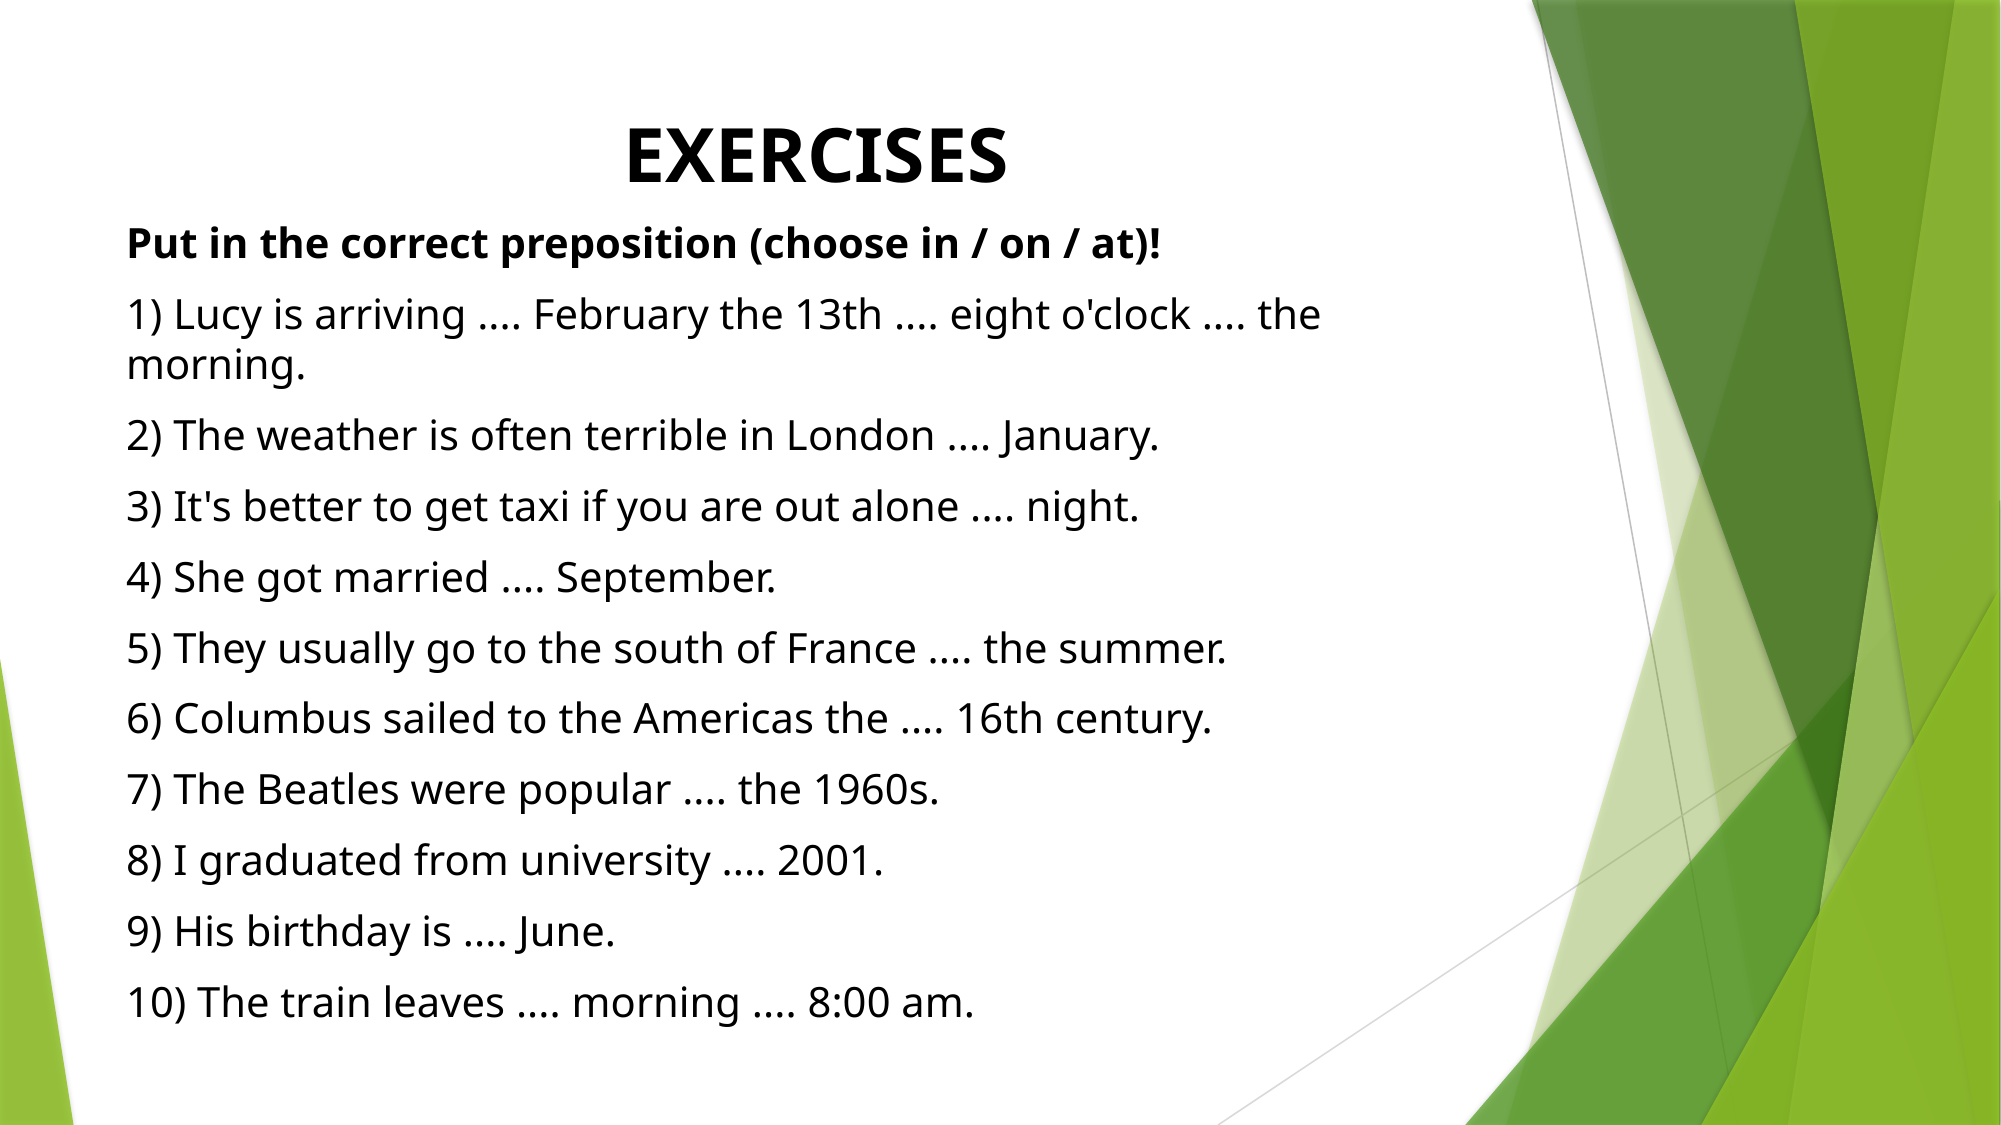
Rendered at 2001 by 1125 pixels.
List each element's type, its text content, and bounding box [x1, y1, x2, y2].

title EXERCISES [111, 99, 1522, 209]
list Put in the correct preposition (choose in / on / at)! 1) Lucy is arriving .... February the 13th .... eight o'clock .... the morning. 2) The weather is often terrible in London .... January. 3) It's better to get taxi if you are out alone .... night. 4) She got married .... September. 5) They usually go to the south of France .... the summer. 6) Columbus sailed to the Americas the .... 16th century. 7) The Beatles were popular .... the 1960s. 8) I graduated from university .... 2001. 9) His birthday is .... June. 10) The train leaves .... morning .... 8:00 am. [111, 209, 1522, 1057]
